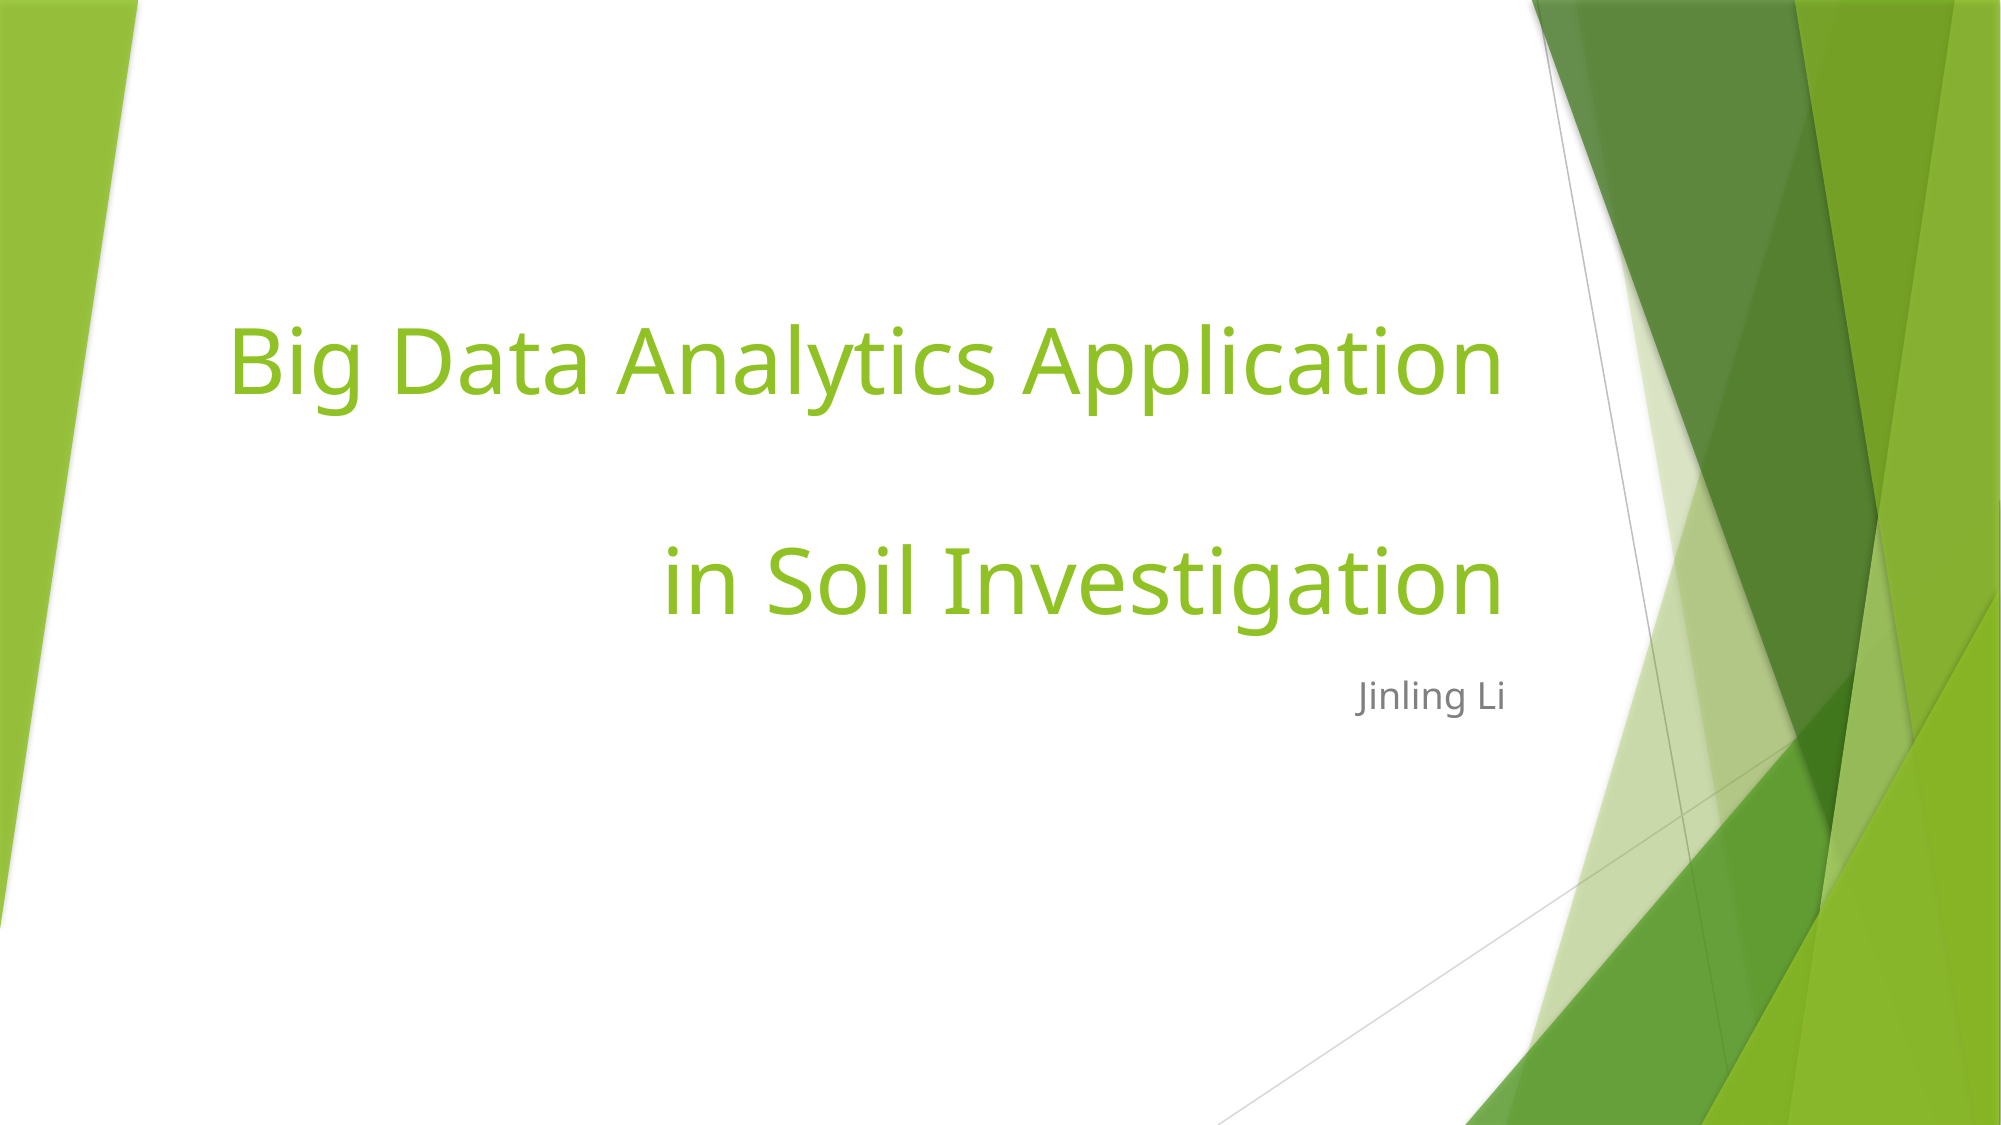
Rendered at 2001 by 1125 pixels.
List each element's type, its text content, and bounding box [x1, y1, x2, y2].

title Big Data Analytics Application in Soil Investigation [195, 170, 1522, 641]
subtitle Jinling Li [247, 664, 1522, 845]
